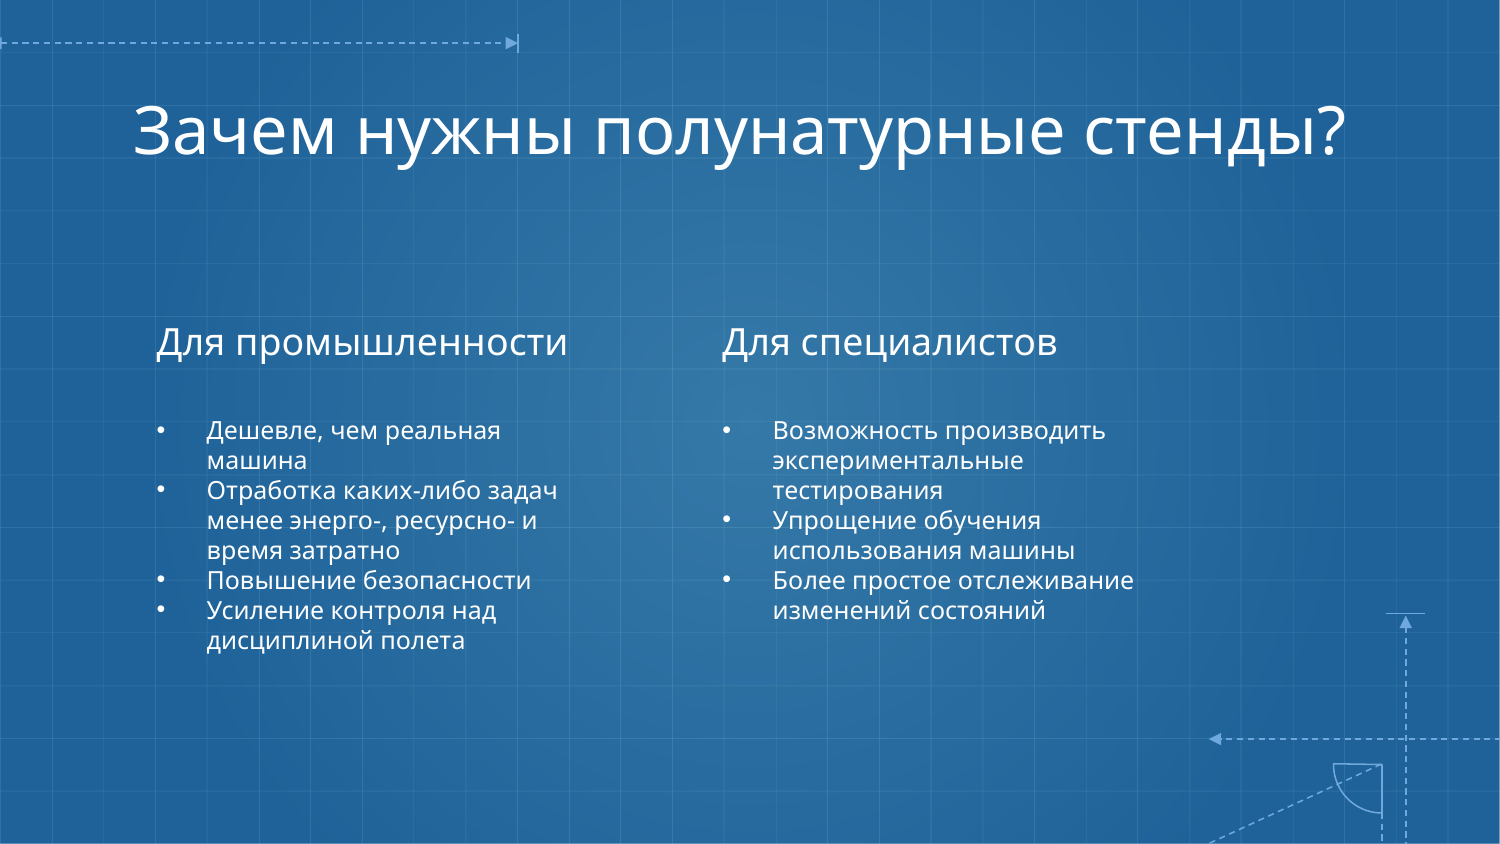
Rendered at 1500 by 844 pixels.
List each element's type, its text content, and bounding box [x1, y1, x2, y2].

title Зачем нужны полунатурные стенды? [118, 72, 1382, 167]
subtitle Дешевле, чем реальная машина Отработка каких-либо задач менее энерго-, ресурсно- и время затратно Повышение безопасности Усиление контроля над дисциплиной полета [116, 399, 608, 643]
picture [0, 0, 1500, 844]
subtitle Для промышленности [116, 299, 608, 379]
subtitle Возможность производить экспериментальные тестирования Упрощение обучения использования машины Более простое отслеживание изменений состояний [682, 399, 1174, 643]
subtitle Для специалистов [682, 299, 1174, 379]
